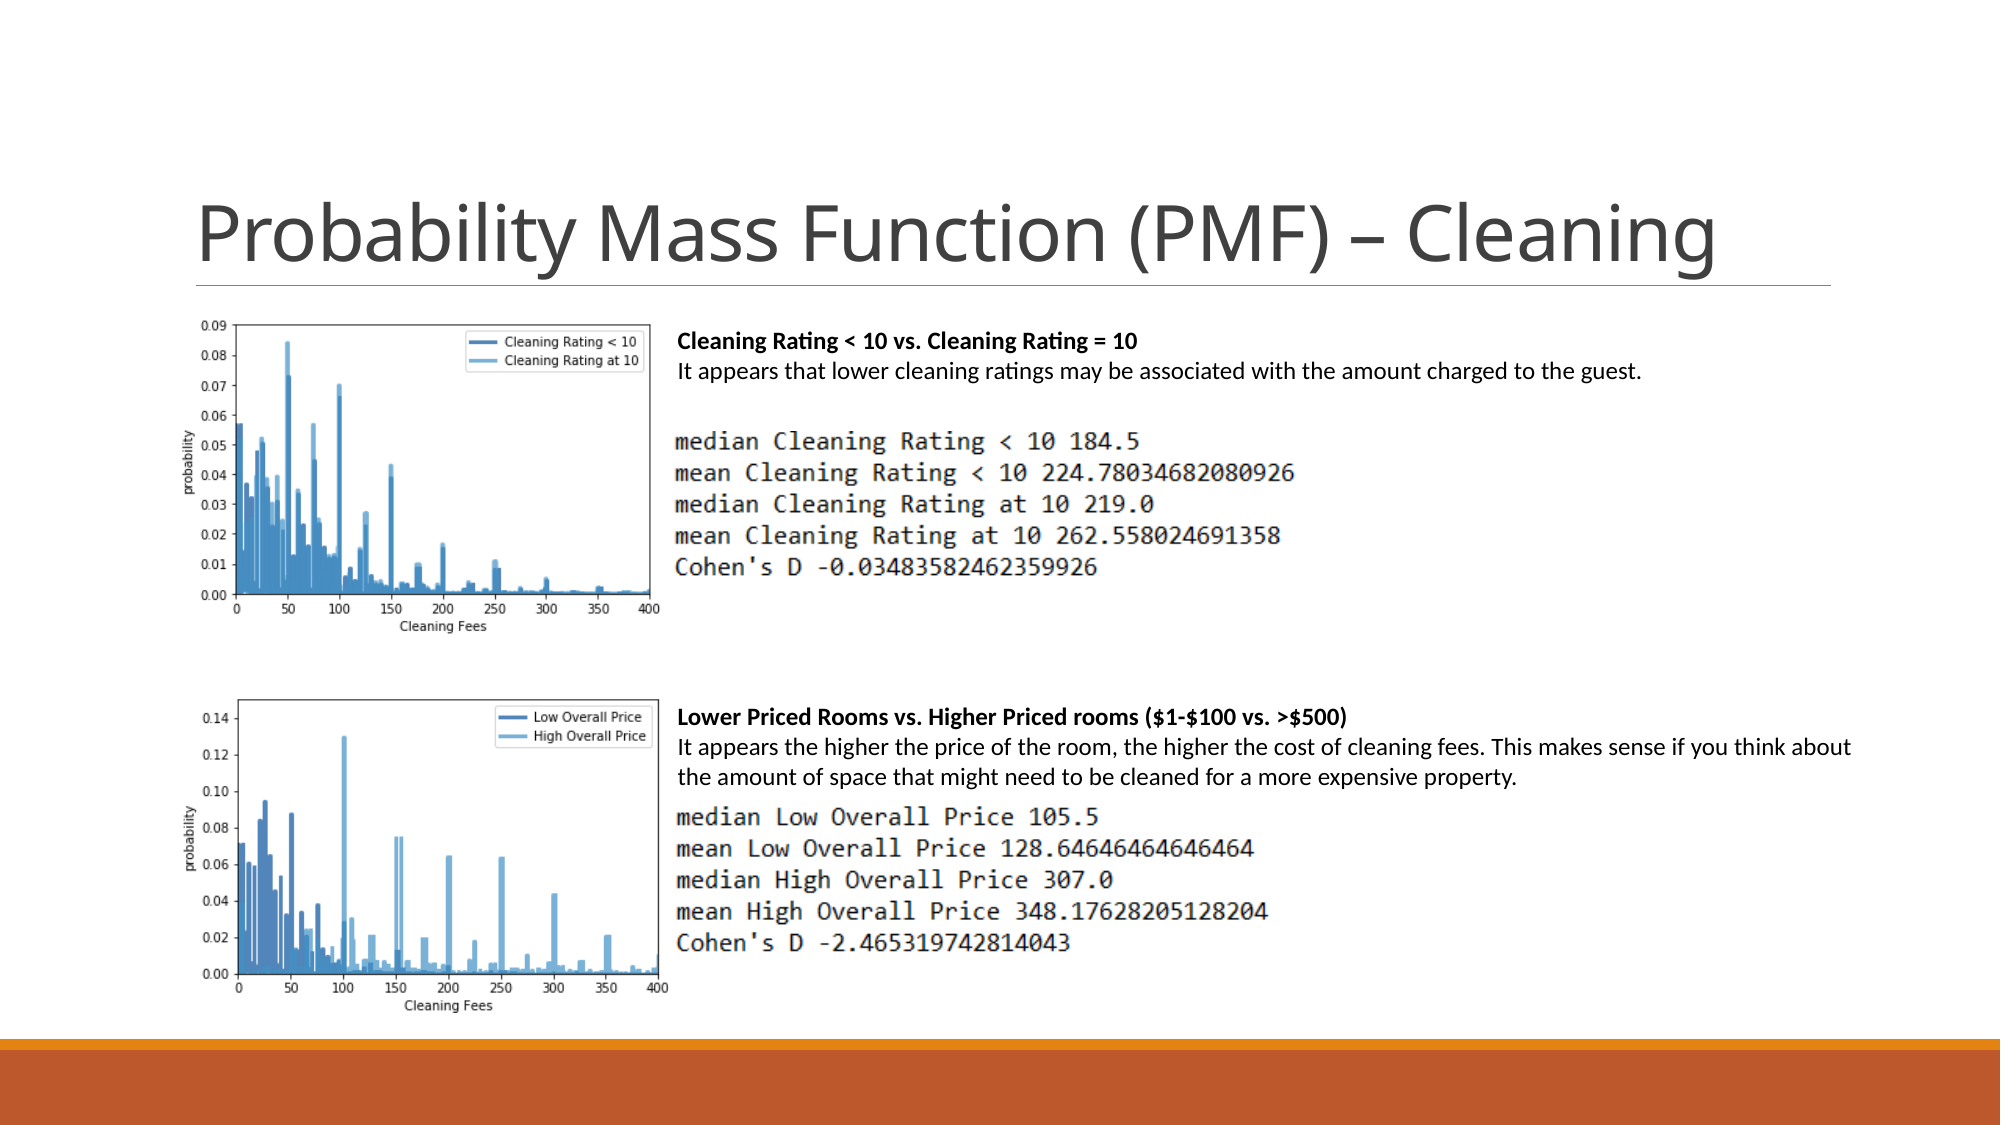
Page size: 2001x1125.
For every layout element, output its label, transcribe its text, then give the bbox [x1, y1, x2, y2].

title Probability Mass Function (PMF) – Cleaning [180, 47, 1830, 285]
picture [672, 430, 1304, 586]
text_box Cleaning Rating < 10 vs. Cleaning Rating = 10 It appears that lower cleaning ratings may be associated with the amount charged to the guest. [670, 317, 1881, 392]
text_box Lower Priced Rooms vs. Higher Priced rooms ($1-$100 vs. >$500) It appears the higher the price of the room, the higher the cost of cleaning fees. This makes sense if you think about the amount of space that might need to be cleaned for a more expensive property. [680, 693, 1881, 799]
picture [179, 692, 1274, 1013]
picture [179, 316, 664, 637]
